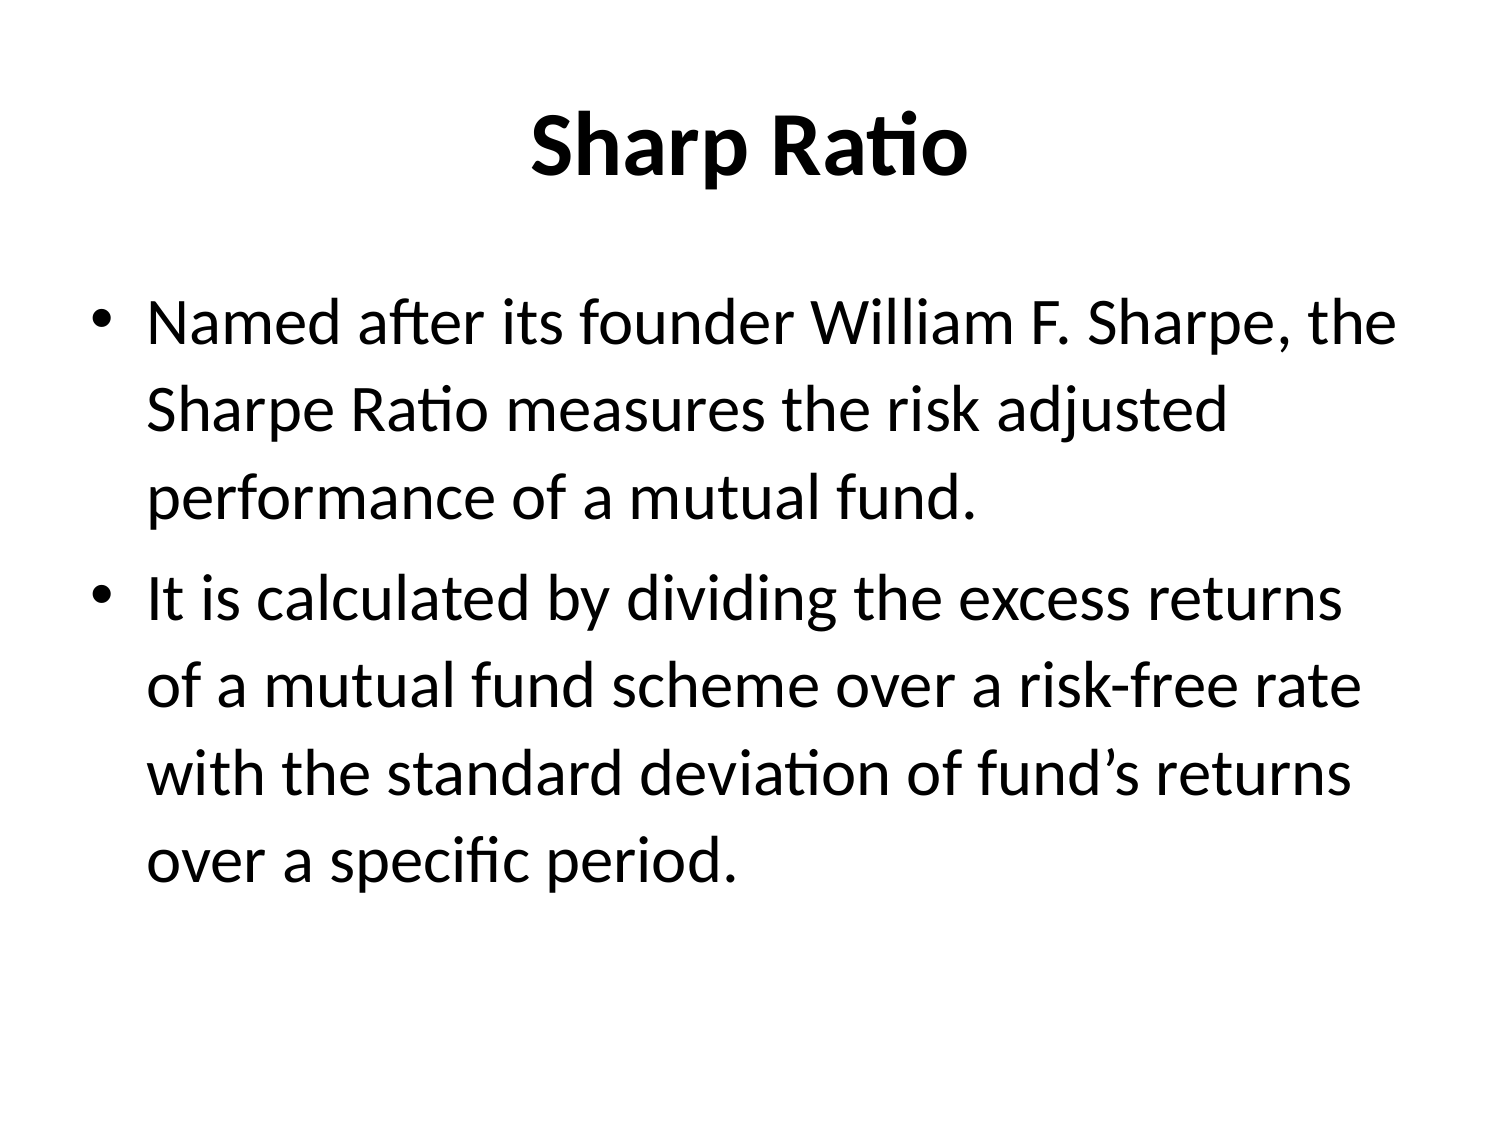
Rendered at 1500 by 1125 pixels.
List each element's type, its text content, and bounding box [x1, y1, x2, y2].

list Named after its founder William F. Sharpe, the Sharpe Ratio measures the risk adjusted performance of a mutual fund. It is calculated by dividing the excess returns of a mutual fund scheme over a risk-free rate with the standard deviation of fund’s returns over a specific period. [75, 262, 1425, 1005]
title Sharp Ratio [75, 45, 1425, 233]
